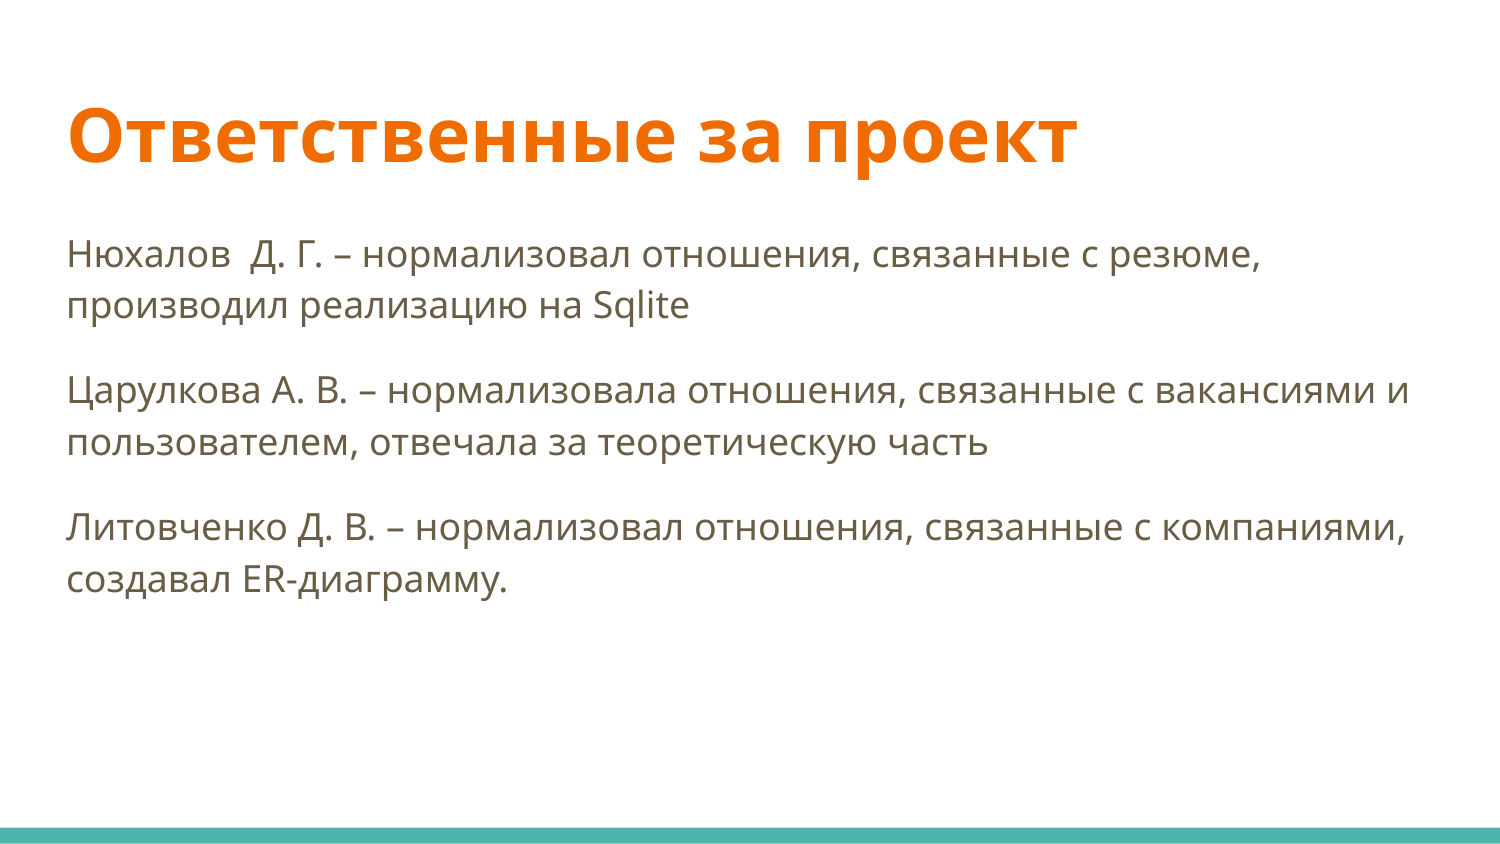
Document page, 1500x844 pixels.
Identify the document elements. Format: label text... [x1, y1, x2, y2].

title Ответственные за проект [51, 72, 1449, 189]
list Нюхалов Д. Г. – нормализовал отношения, связанные с резюме, производил реализацию на Sqlite Царулкова А. В. – нормализовала отношения, связанные с вакансиями и пользователем, отвечала за теоретическую часть Литовченко Д. В. – нормализовал отношения, связанные с компаниями, создавал ER-диаграмму. [51, 207, 1449, 750]
